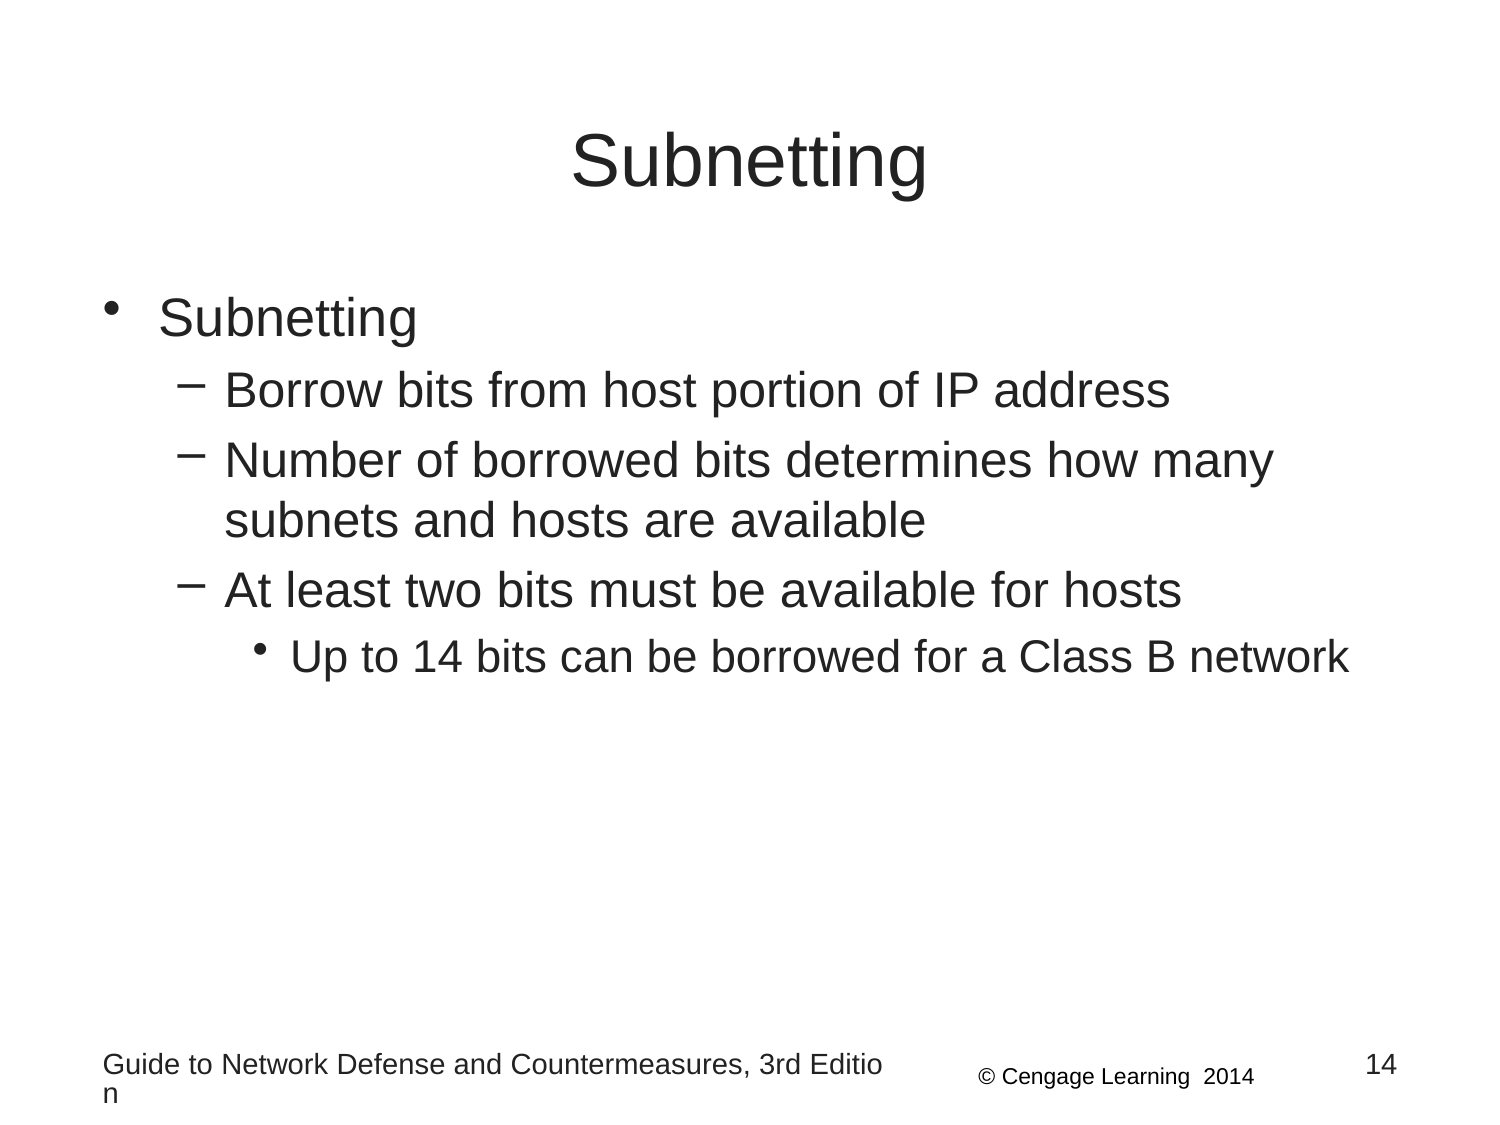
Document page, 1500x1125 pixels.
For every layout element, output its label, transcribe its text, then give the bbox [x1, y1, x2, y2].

title Subnetting [87, 62, 1413, 250]
list Subnetting Borrow bits from host portion of IP address Number of borrowed bits determines how many subnets and hosts are available At least two bits must be available for hosts Up to 14 bits can be borrowed for a Class B network [87, 275, 1413, 1025]
footer Guide to Network Defense and Countermeasures, 3rd Edition [87, 1037, 913, 1100]
slide_number 14 [1287, 1037, 1413, 1100]
